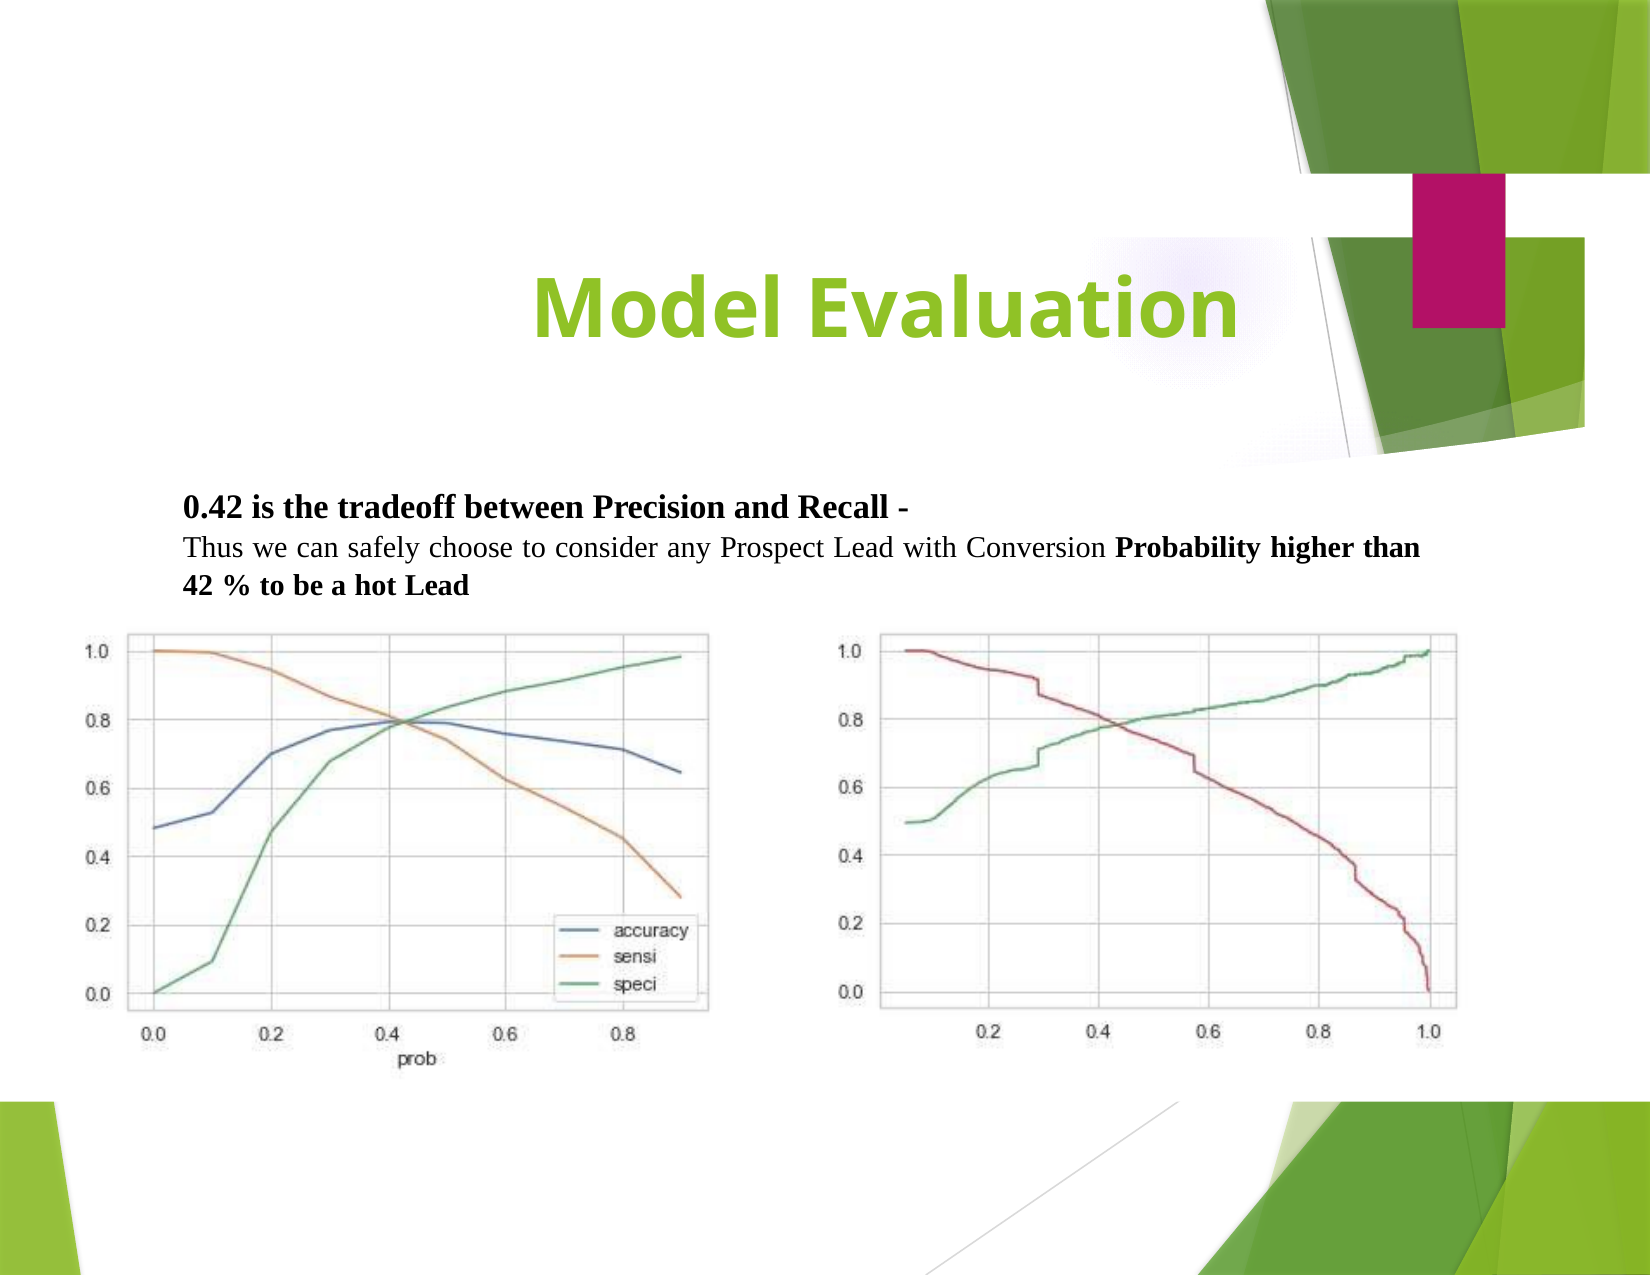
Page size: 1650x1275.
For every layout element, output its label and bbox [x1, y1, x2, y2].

text_box [0, 172, 1650, 1103]
text_box [71, 621, 1469, 1082]
